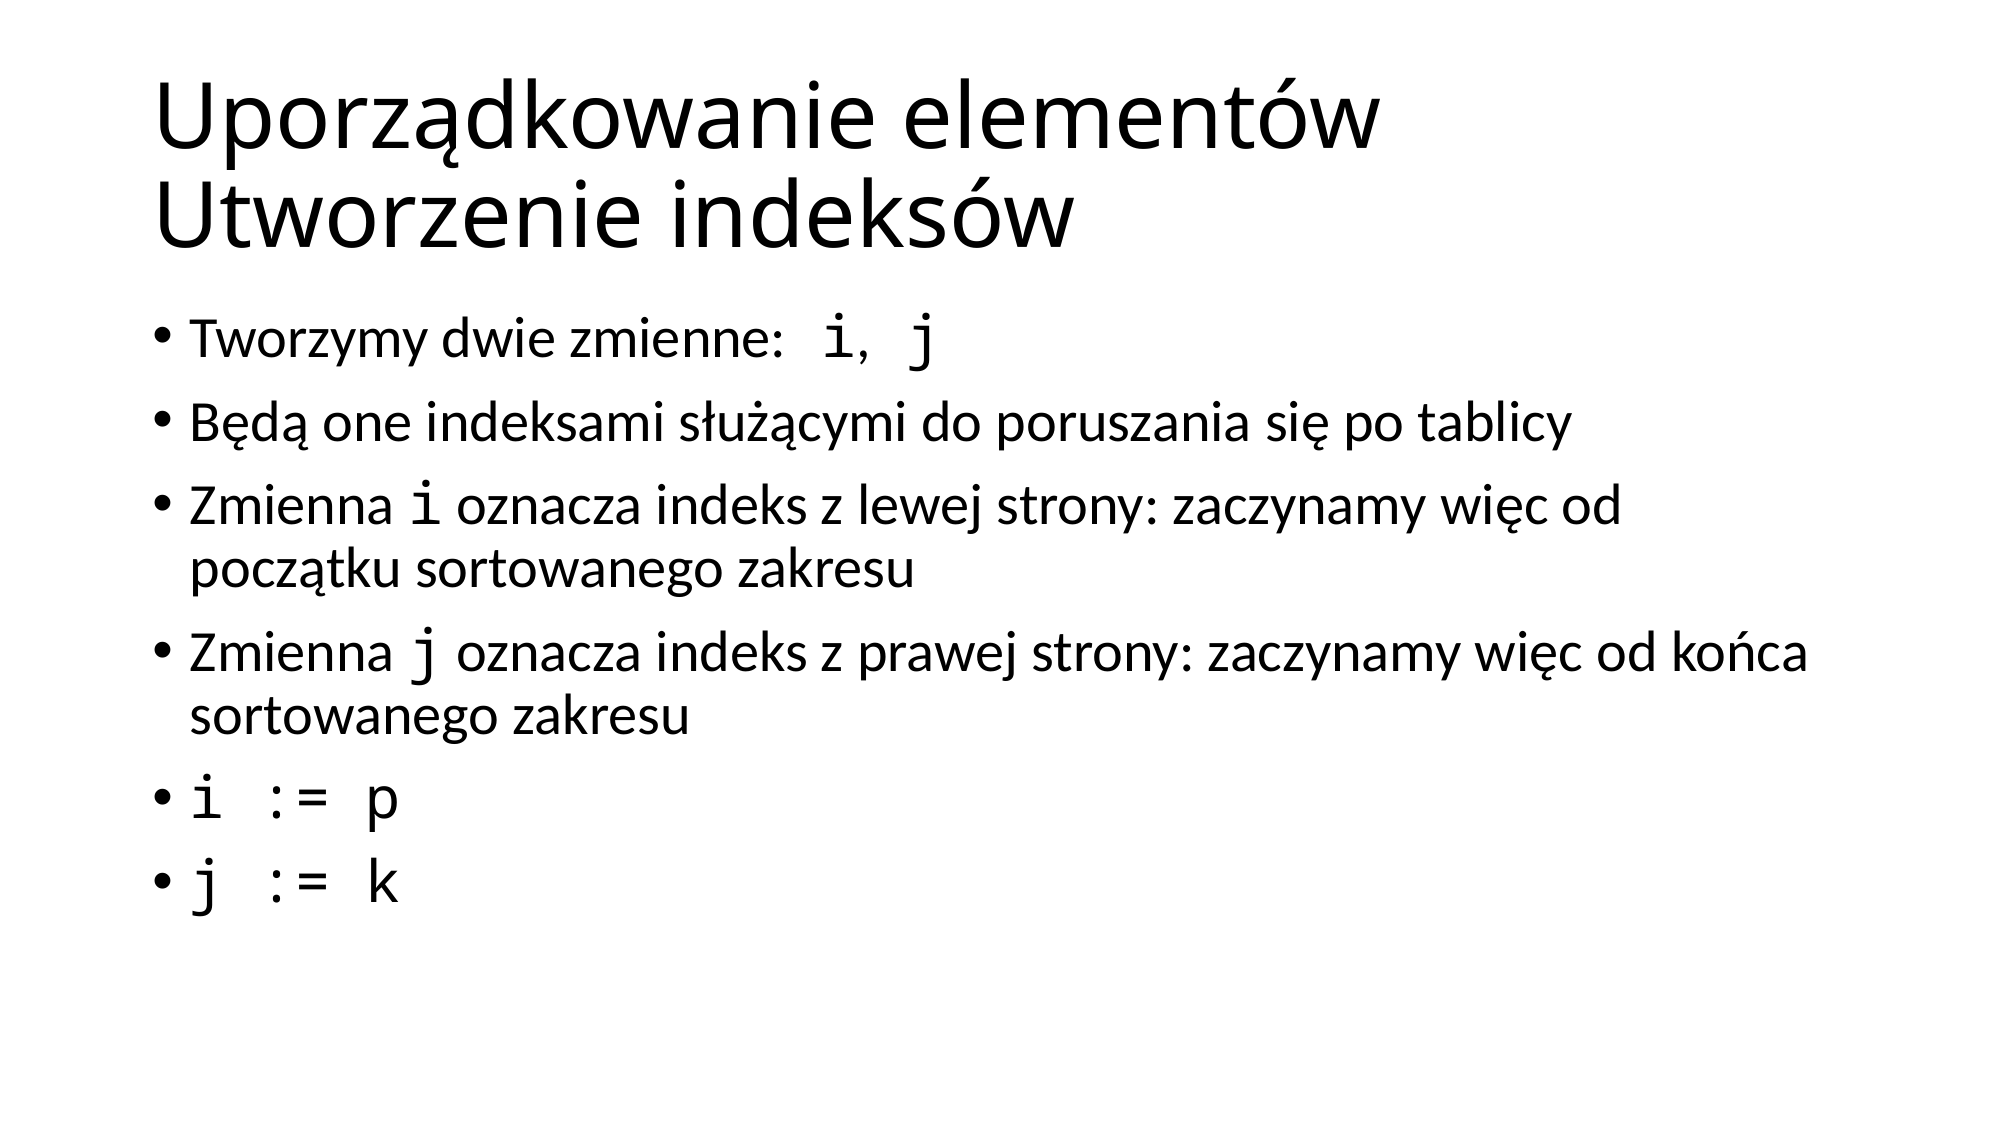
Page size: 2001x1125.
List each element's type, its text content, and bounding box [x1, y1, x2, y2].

list Tworzymy dwie zmienne: i, j Będą one indeksami służącymi do poruszania się po tablicy Zmienna i oznacza indeks z lewej strony: zaczynamy więc od początku sortowanego zakresu Zmienna j oznacza indeks z prawej strony: zaczynamy więc od końca sortowanego zakresu i := p j := k [137, 299, 1863, 1014]
title Uporządkowanie elementów Utworzenie indeksów [137, 59, 1863, 278]
